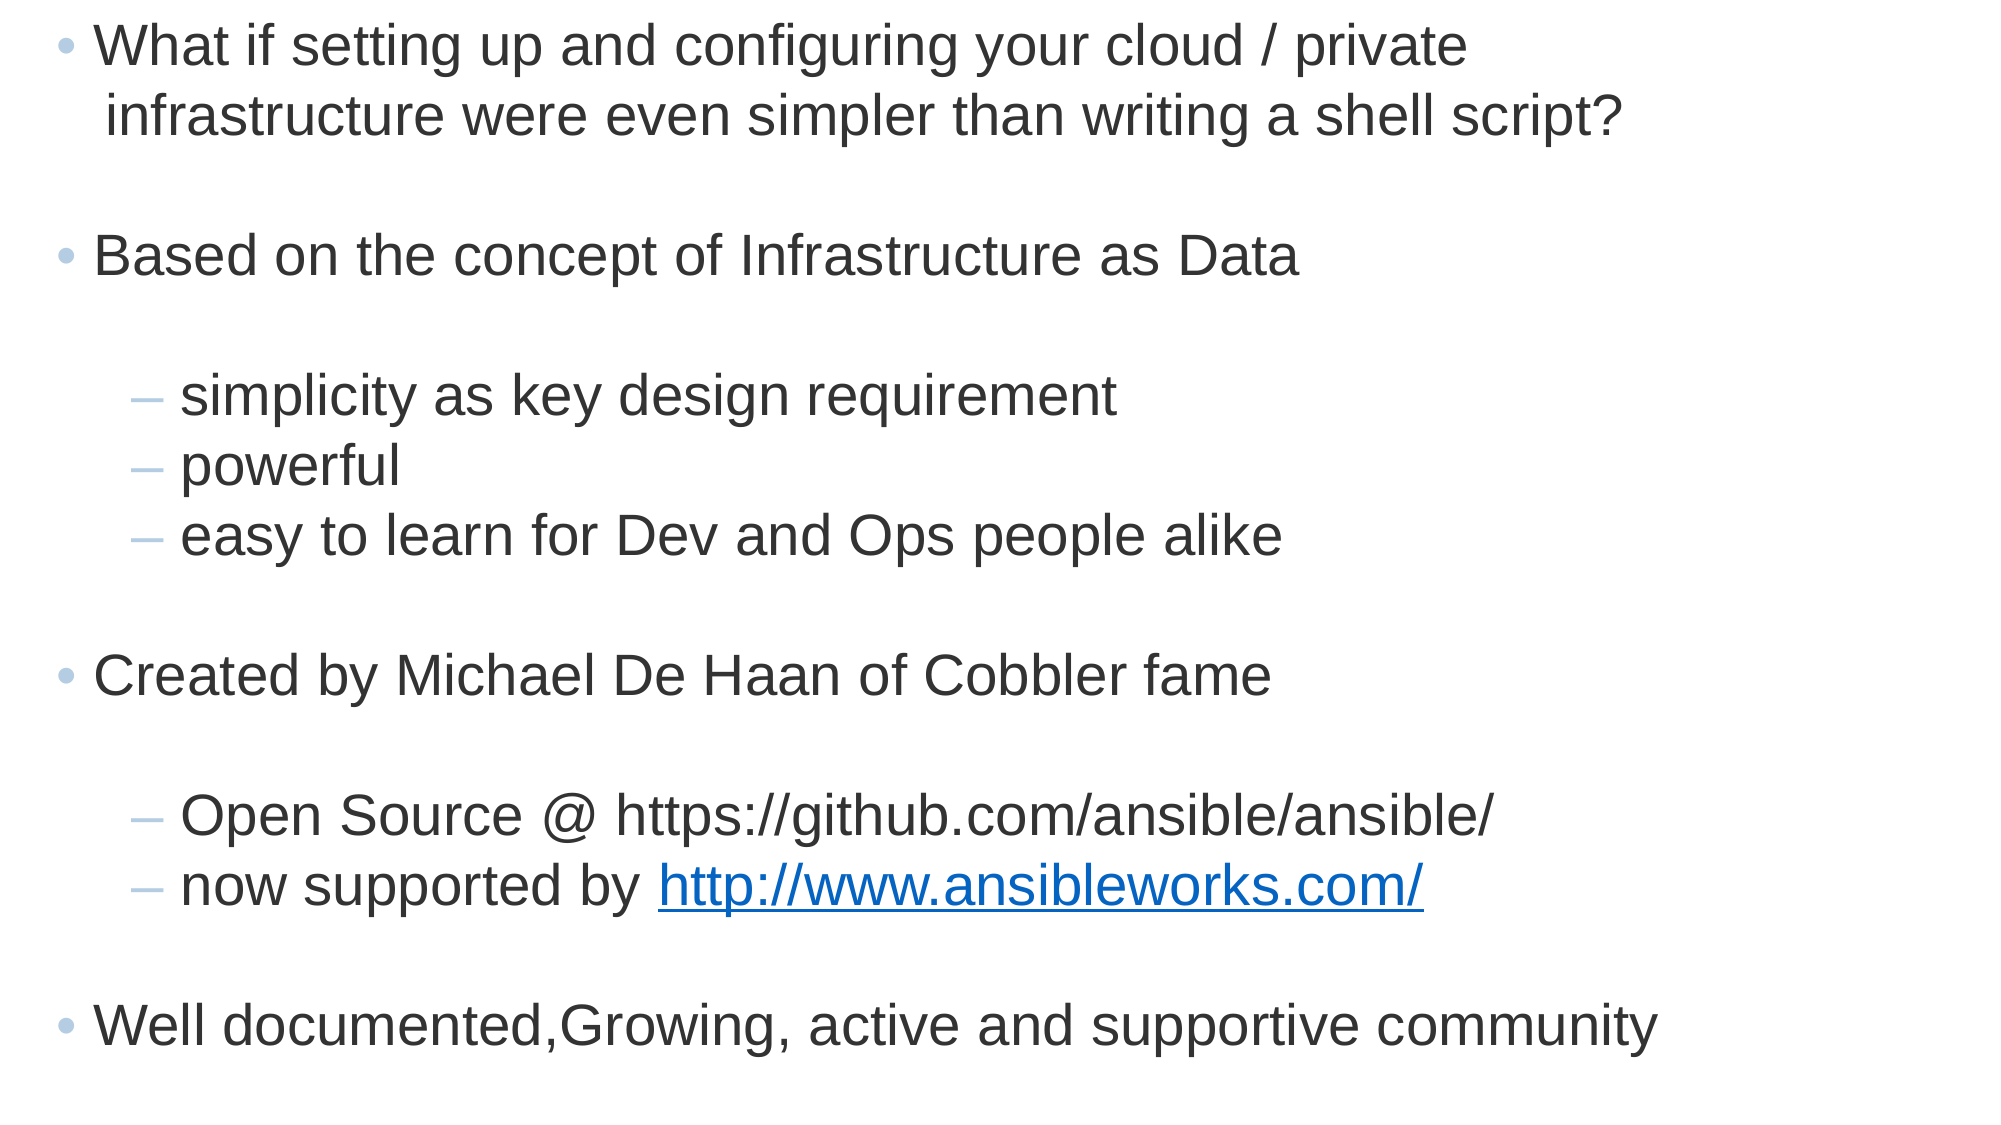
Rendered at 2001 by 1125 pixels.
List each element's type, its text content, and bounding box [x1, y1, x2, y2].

text_box • What if setting up and configuring your cloud / private infrastructure were even simpler than writing a shell script? • Based on the concept of Infrastructure as Data – simplicity as key design requirement – powerful – easy to learn for Dev and Ops people alike • Created by Michael De Haan of Cobbler fame – Open Source @ https://github.com/ansible/ansible/ – now supported by http://www.ansibleworks.com/ • Well documented,Growing, active and supportive community [41, 0, 2000, 1065]
